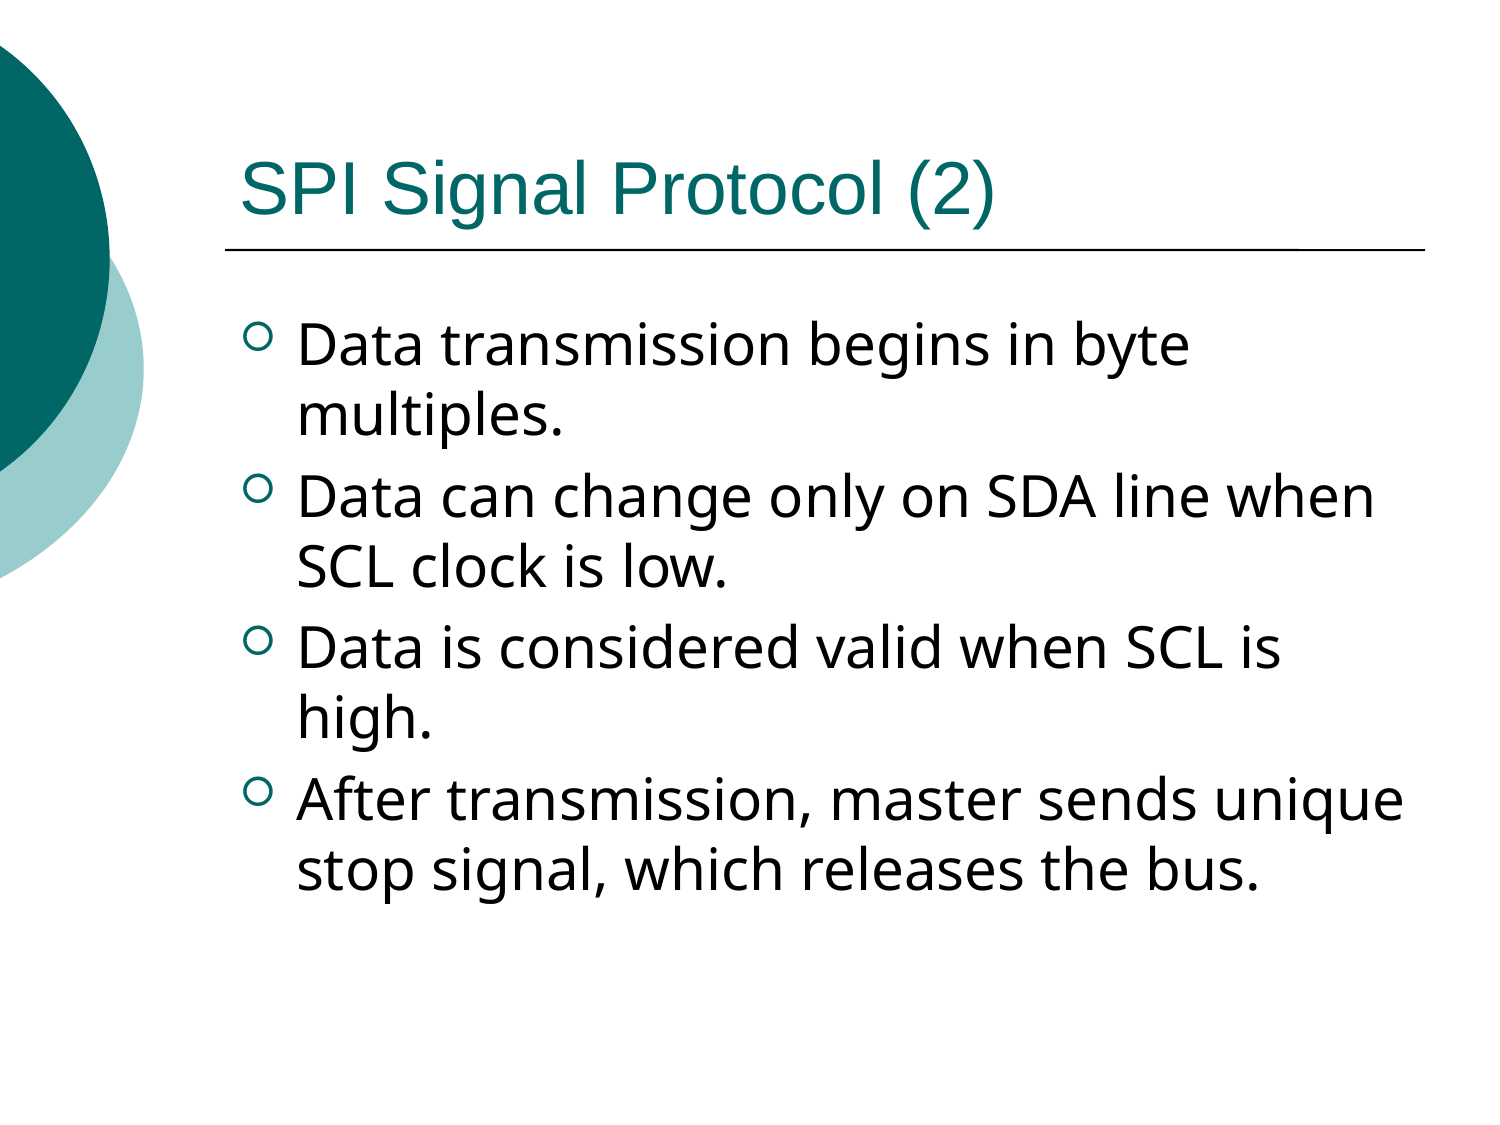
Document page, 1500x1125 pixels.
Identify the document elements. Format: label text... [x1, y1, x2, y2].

list Data transmission begins in byte multiples. Data can change only on SDA line when SCL clock is low. Data is considered valid when SCL is high. After transmission, master sends unique stop signal, which releases the bus. [224, 299, 1425, 975]
title SPI Signal Protocol (2) [224, 49, 1425, 237]
